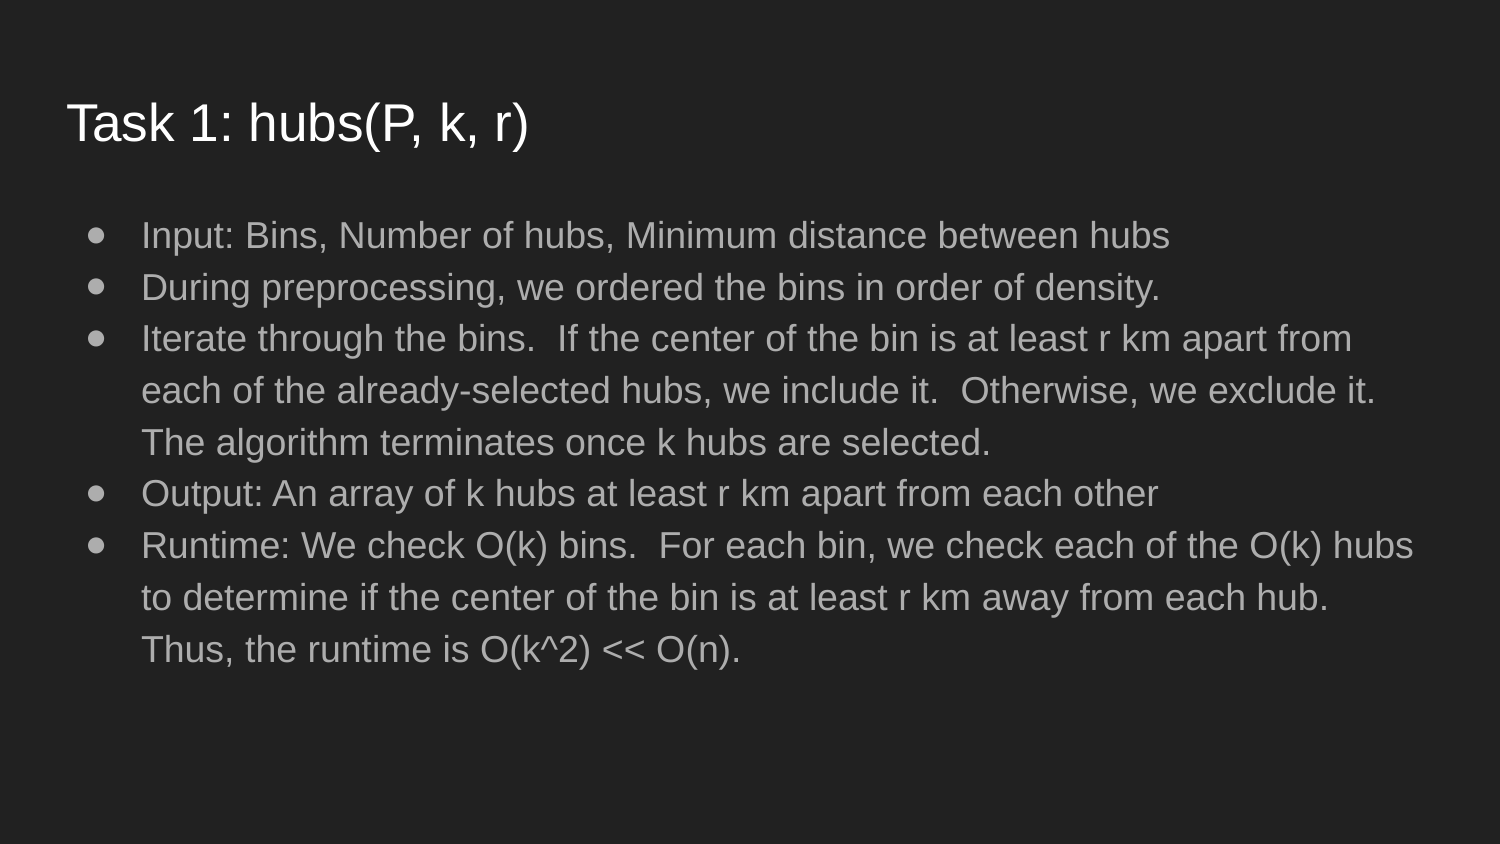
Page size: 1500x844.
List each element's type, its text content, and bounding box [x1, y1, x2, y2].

list Input: Bins, Number of hubs, Minimum distance between hubs During preprocessing, we ordered the bins in order of density. Iterate through the bins. If the center of the bin is at least r km apart from each of the already-selected hubs, we include it. Otherwise, we exclude it. The algorithm terminates once k hubs are selected. Output: An array of k hubs at least r km apart from each other Runtime: We check O(k) bins. For each bin, we check each of the O(k) hubs to determine if the center of the bin is at least r km away from each hub. Thus, the runtime is O(k^2) << O(n). [51, 189, 1449, 750]
title Task 1: hubs(P, k, r) [51, 72, 1449, 167]
